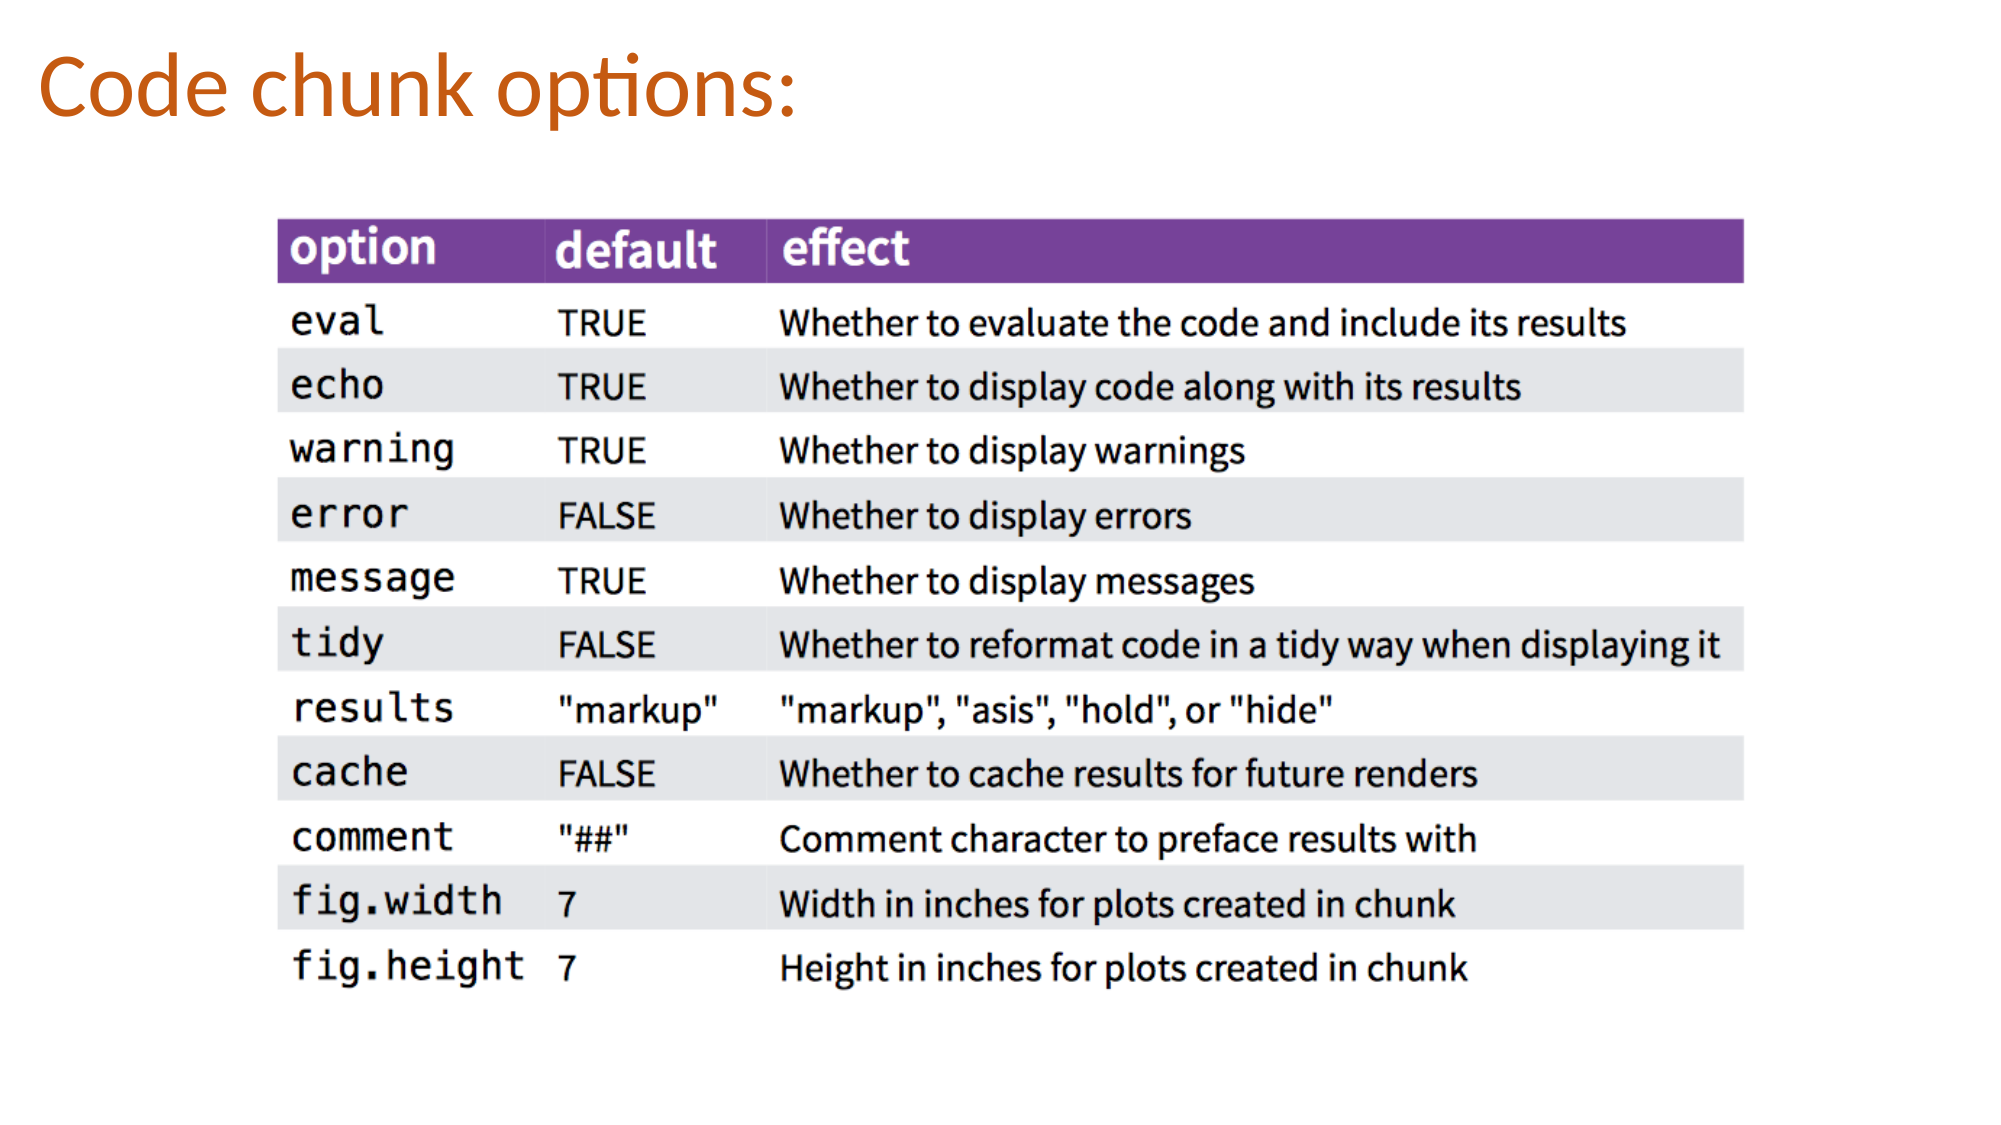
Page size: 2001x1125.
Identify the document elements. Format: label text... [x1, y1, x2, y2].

picture [261, 205, 1766, 1008]
text_box Code chunk options: [23, 17, 1584, 143]
